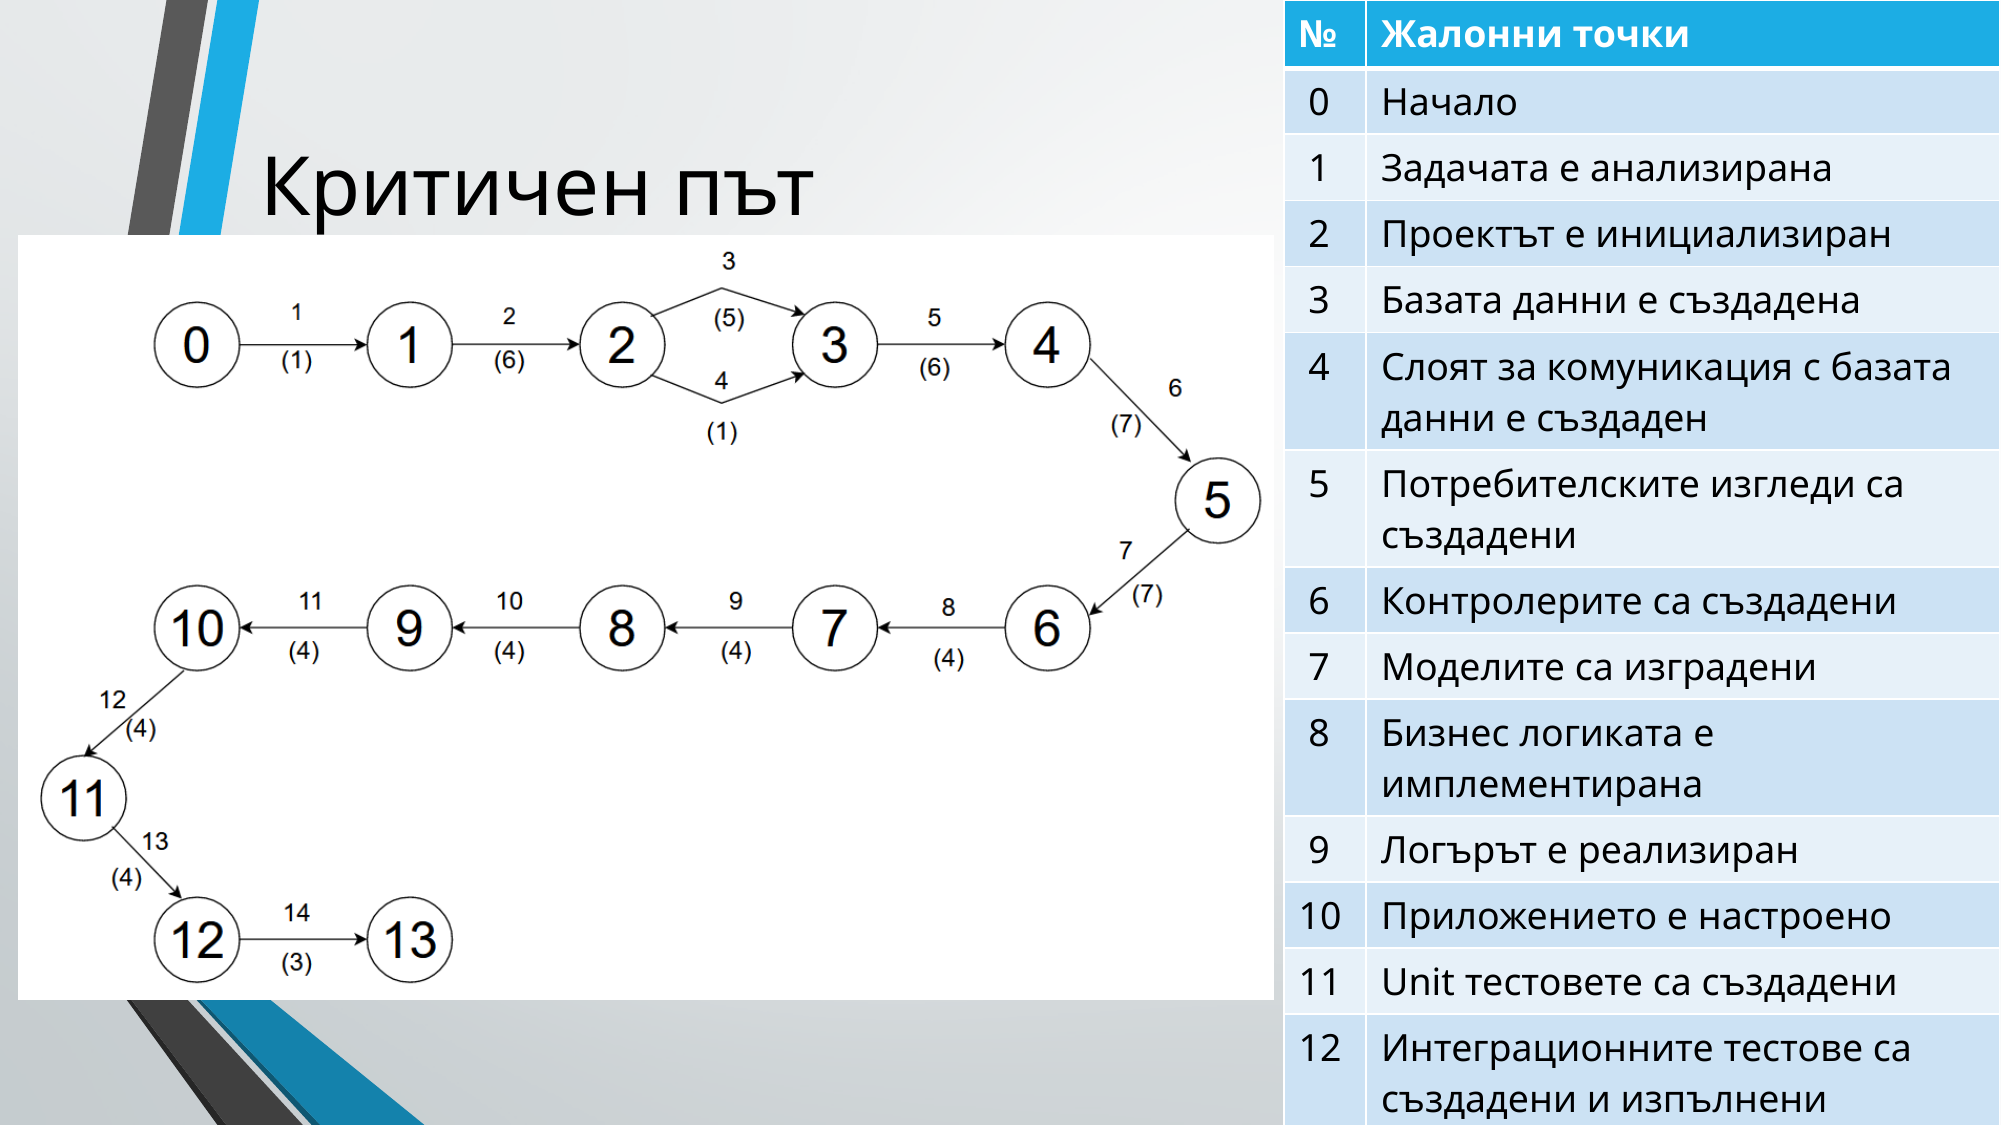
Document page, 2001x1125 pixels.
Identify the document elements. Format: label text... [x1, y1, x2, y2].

table_cell 1 [1285, 135, 1365, 200]
table_cell 11 [1285, 949, 1365, 1013]
table_cell 3 [1285, 267, 1365, 332]
table_cell 4 [1285, 333, 1365, 449]
table_cell 8 [1285, 700, 1365, 815]
picture [18, 235, 1274, 1001]
table_header Жалонни точки [1367, 1, 1999, 66]
table_header № [1285, 1, 1365, 66]
table_cell Интеграционните тестове са създадени и изпълнени [1367, 1015, 1999, 1125]
table_cell Бизнес логиката е имплементирана [1367, 700, 1999, 815]
table_cell 5 [1285, 451, 1365, 566]
table_cell Контролерите са създадени [1367, 568, 1999, 632]
table_cell Базата данни е създадена [1367, 267, 1999, 332]
table_cell Логърът е реализиран [1367, 817, 1999, 881]
table_cell Потребителските изгледи са създадени [1367, 451, 1999, 566]
title Критичен път [243, 112, 833, 235]
table_cell 10 [1285, 883, 1365, 947]
table_cell 7 [1285, 634, 1365, 698]
table_cell Приложението е настроено [1367, 883, 1999, 947]
table_cell Unit тестовете са създадени [1367, 949, 1999, 1013]
table_cell 9 [1285, 817, 1365, 881]
table_cell 12 [1285, 1015, 1365, 1125]
table_cell Слоят за комуникация с базата данни е създаден [1367, 333, 1999, 449]
table_cell Начало [1367, 71, 1999, 133]
table_cell 0 [1285, 71, 1365, 133]
table_cell Проектът е инициализиран [1367, 201, 1999, 266]
table_cell 6 [1285, 568, 1365, 632]
table_cell Задачата е анализирана [1367, 135, 1999, 200]
table_cell Моделите са изградени [1367, 634, 1999, 698]
table_cell 2 [1285, 201, 1365, 266]
